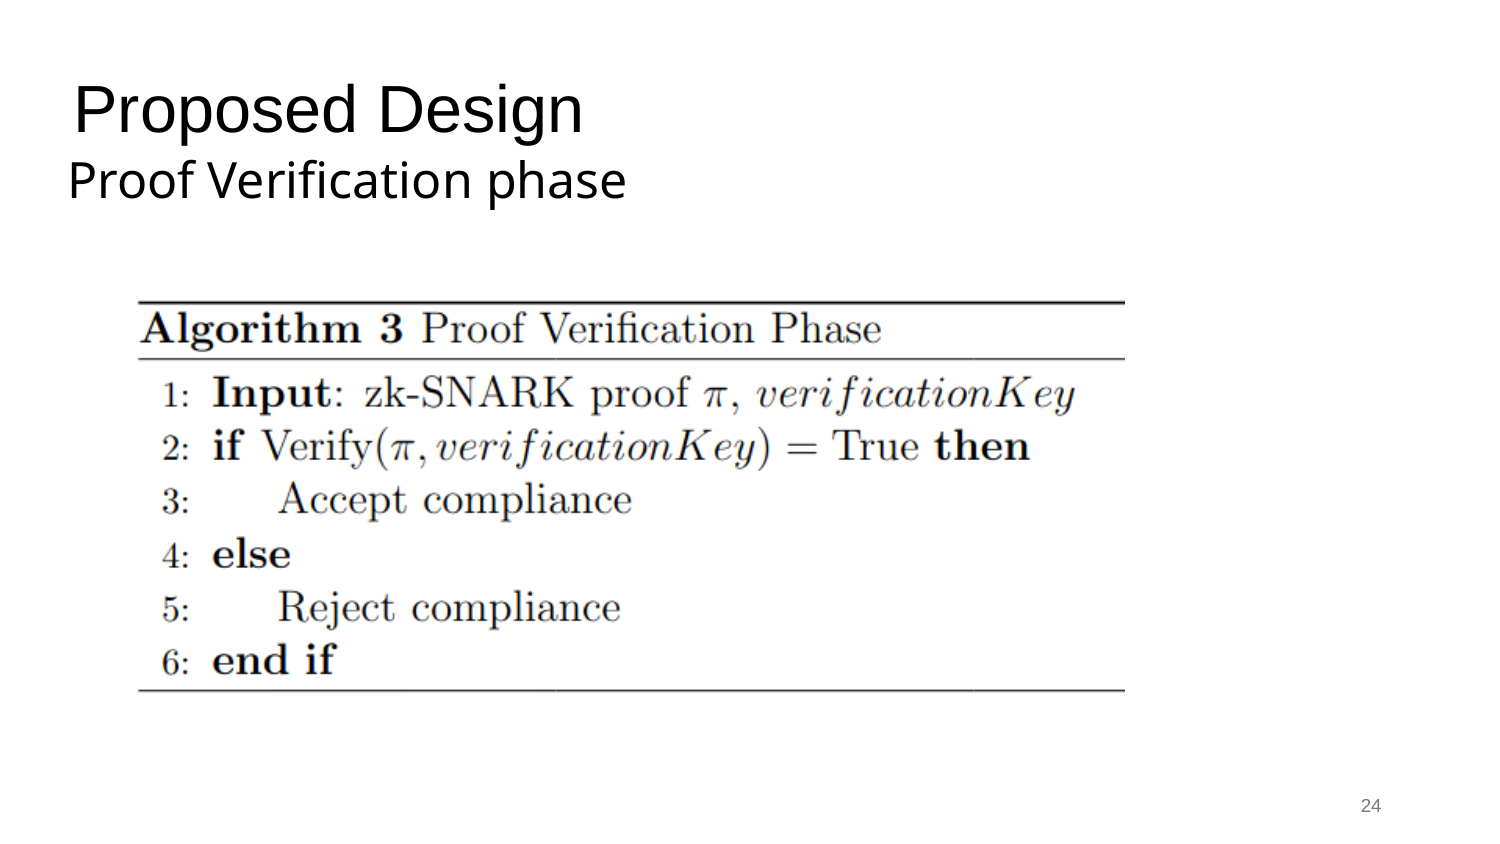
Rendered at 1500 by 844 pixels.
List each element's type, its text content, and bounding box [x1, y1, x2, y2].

text_box Proposed Design [58, 58, 1166, 154]
slide_number 24 [1059, 782, 1397, 827]
title Proof Verification phase [52, 142, 1343, 223]
picture [123, 287, 1125, 741]
